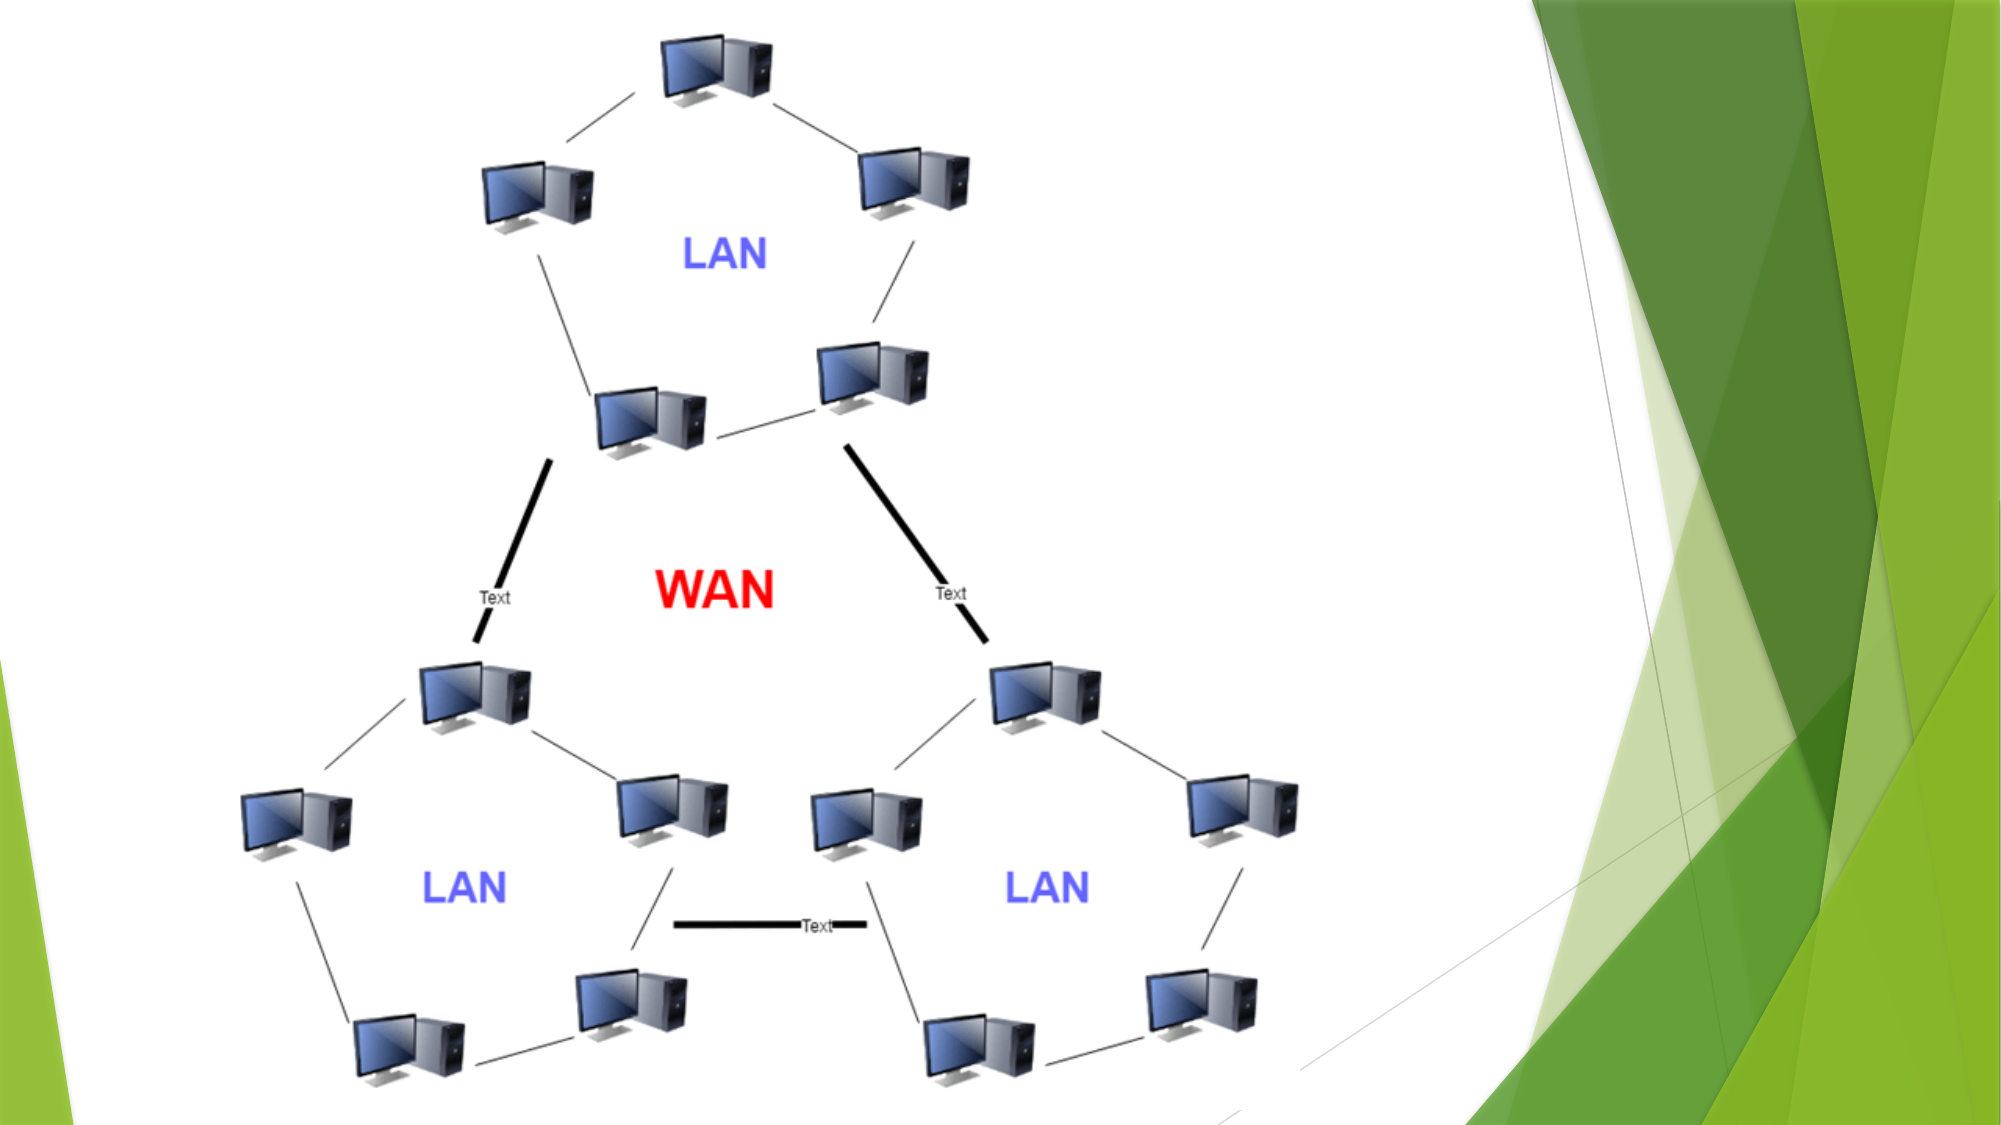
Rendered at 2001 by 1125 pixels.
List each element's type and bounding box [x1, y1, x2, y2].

picture [240, 15, 1301, 1110]
